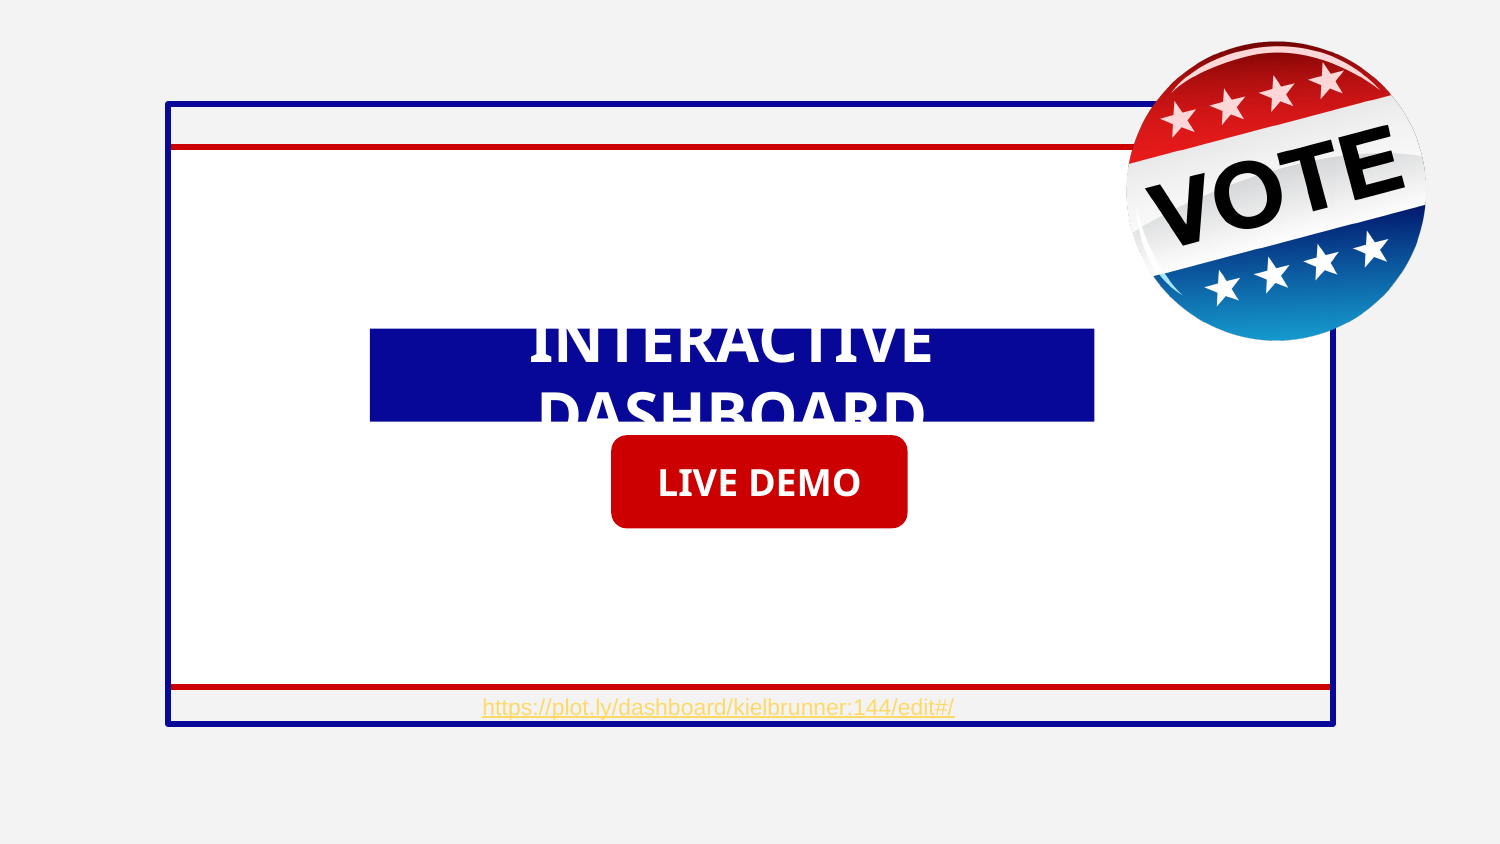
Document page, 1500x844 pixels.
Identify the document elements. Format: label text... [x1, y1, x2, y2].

list [168, 104, 1333, 724]
text_box https://plot.ly/dashboard/kielbrunner:144/edit#/ [467, 677, 1234, 764]
text_box INTERACTIVE DASHBOARD [369, 328, 1095, 422]
text_box LIVE DEMO [611, 435, 908, 529]
picture [1114, 26, 1445, 347]
